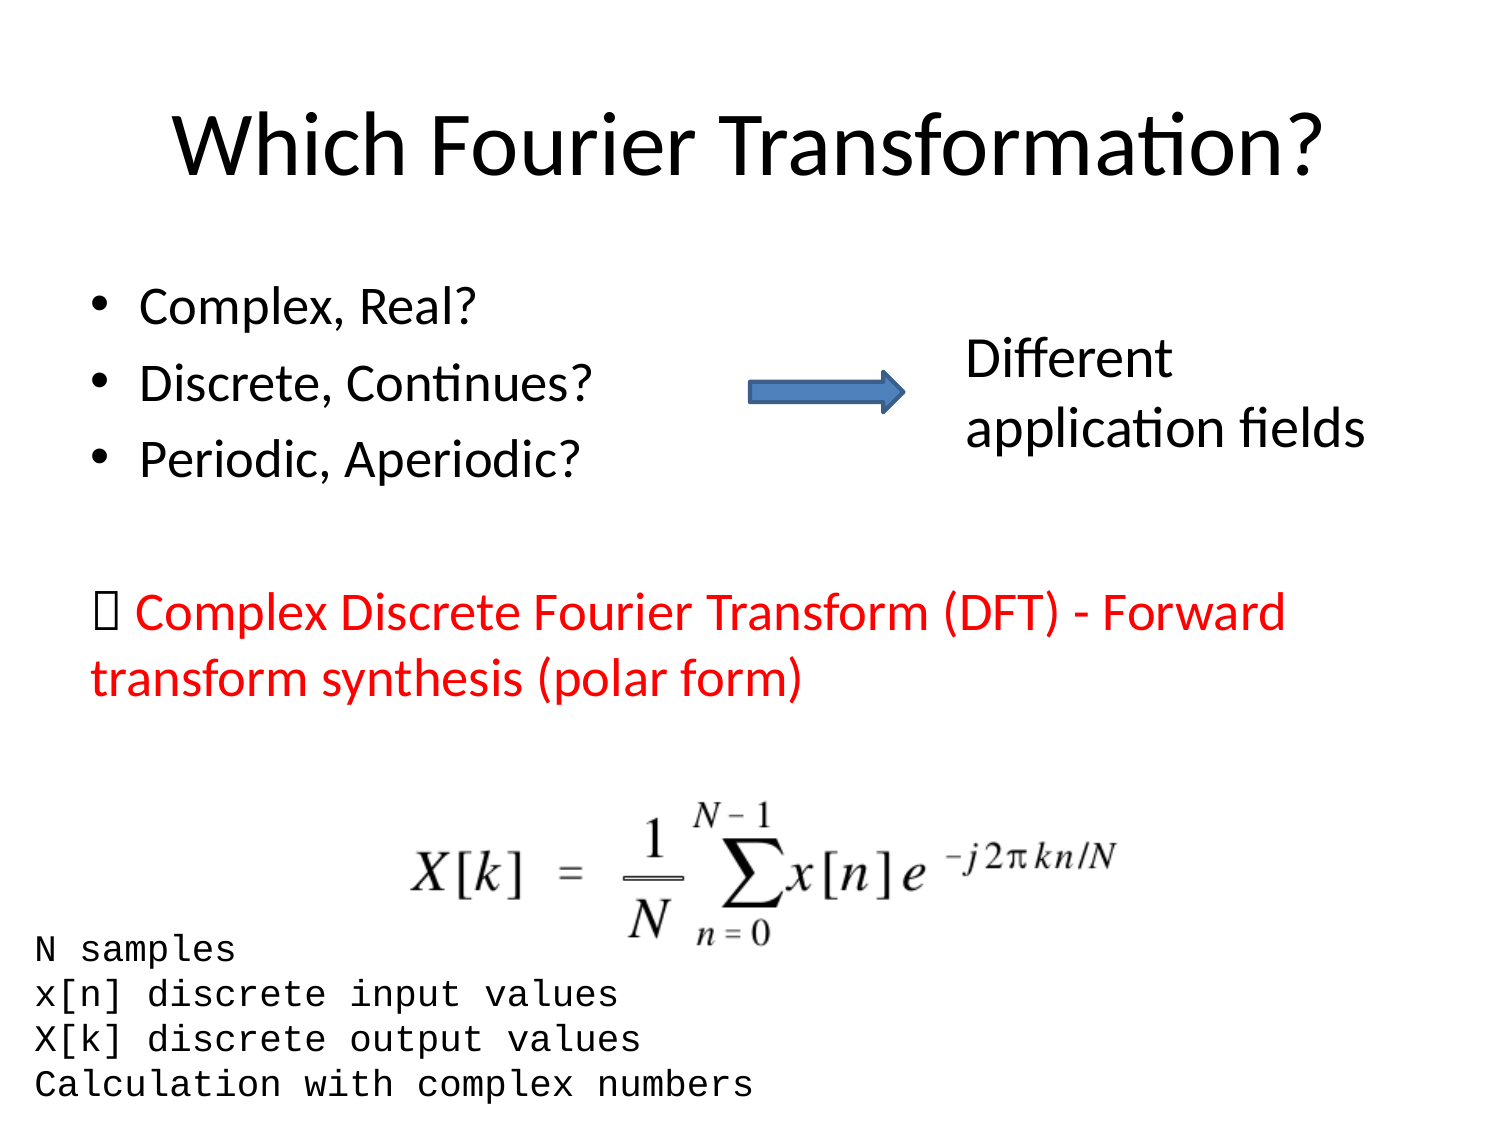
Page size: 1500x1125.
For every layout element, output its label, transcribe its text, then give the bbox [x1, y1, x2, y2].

text_box [747, 369, 906, 415]
title Which Fourier Transformation? [75, 45, 1425, 233]
list Complex, Real? Discrete, Continues? Periodic, Aperiodic?  Complex Discrete Fourier Transform (DFT) - Forward transform synthesis (polar form) [75, 262, 1425, 716]
text_box N samples x[n] discrete input values X[k] discrete output values Calculation with complex numbers [19, 916, 770, 1112]
picture [348, 727, 1188, 1024]
text_box Different application fields [950, 311, 1447, 467]
